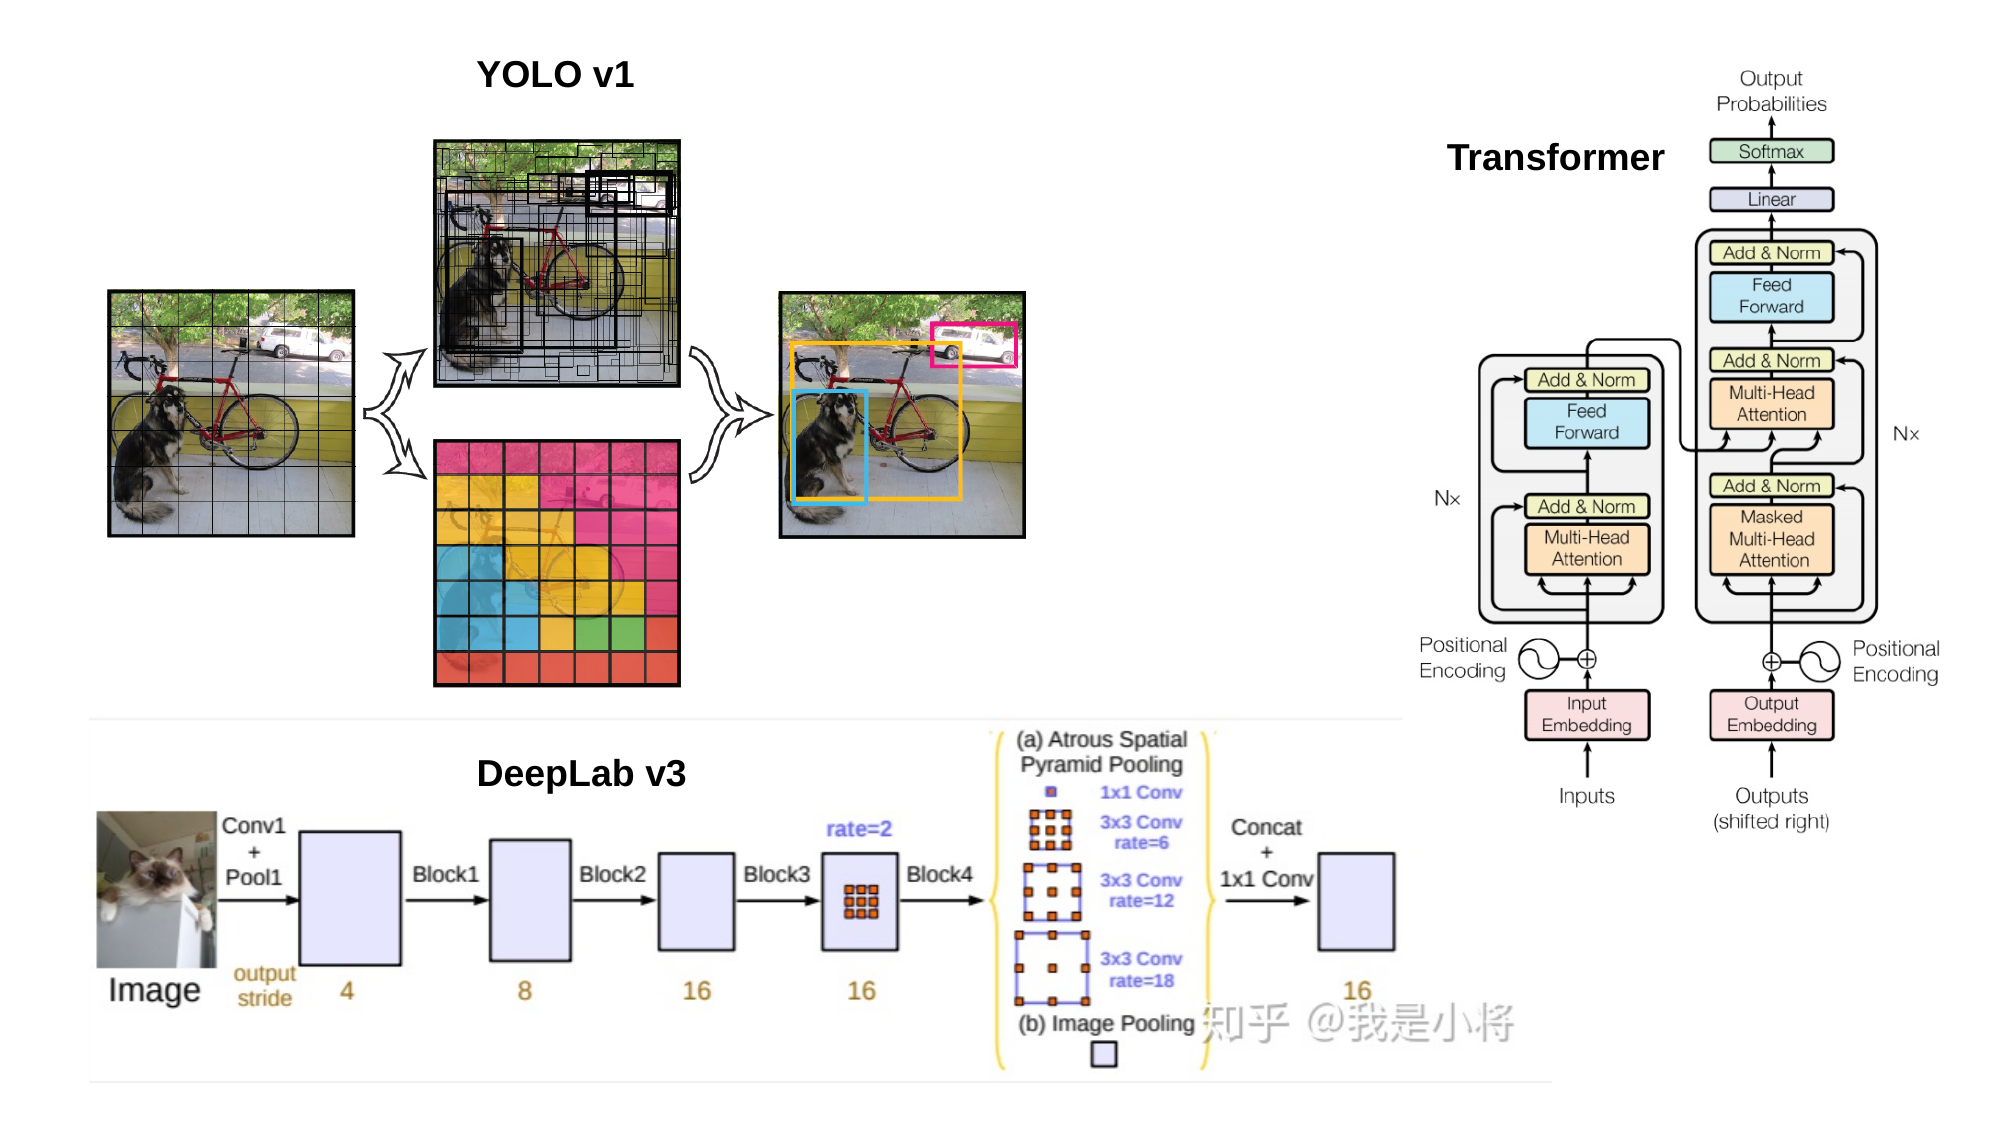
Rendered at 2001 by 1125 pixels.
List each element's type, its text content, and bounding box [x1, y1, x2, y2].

text_box YOLO v1 [461, 42, 650, 103]
picture [89, 42, 1953, 1083]
